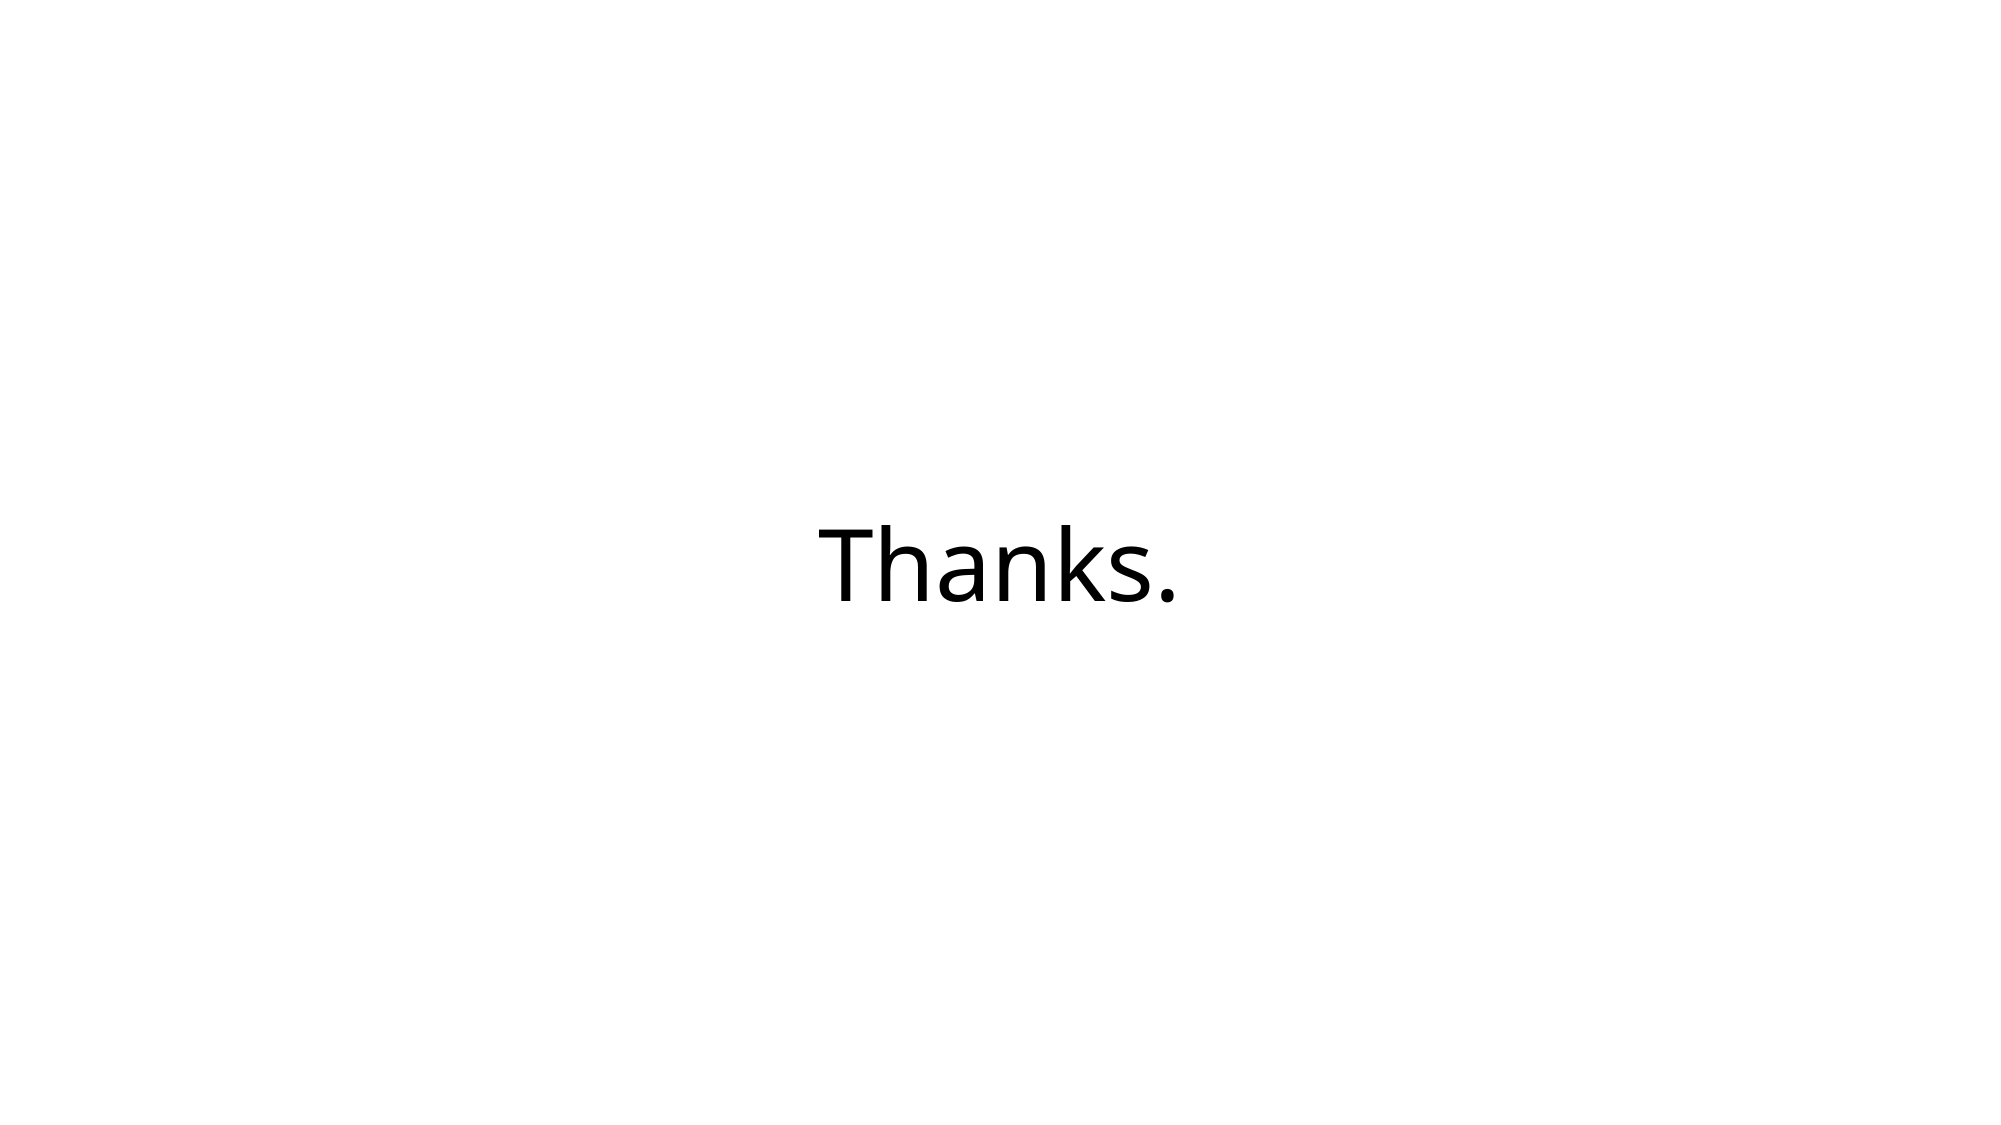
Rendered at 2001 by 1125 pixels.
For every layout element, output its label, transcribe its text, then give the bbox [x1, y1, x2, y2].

text_box Thanks. [803, 494, 1197, 629]
